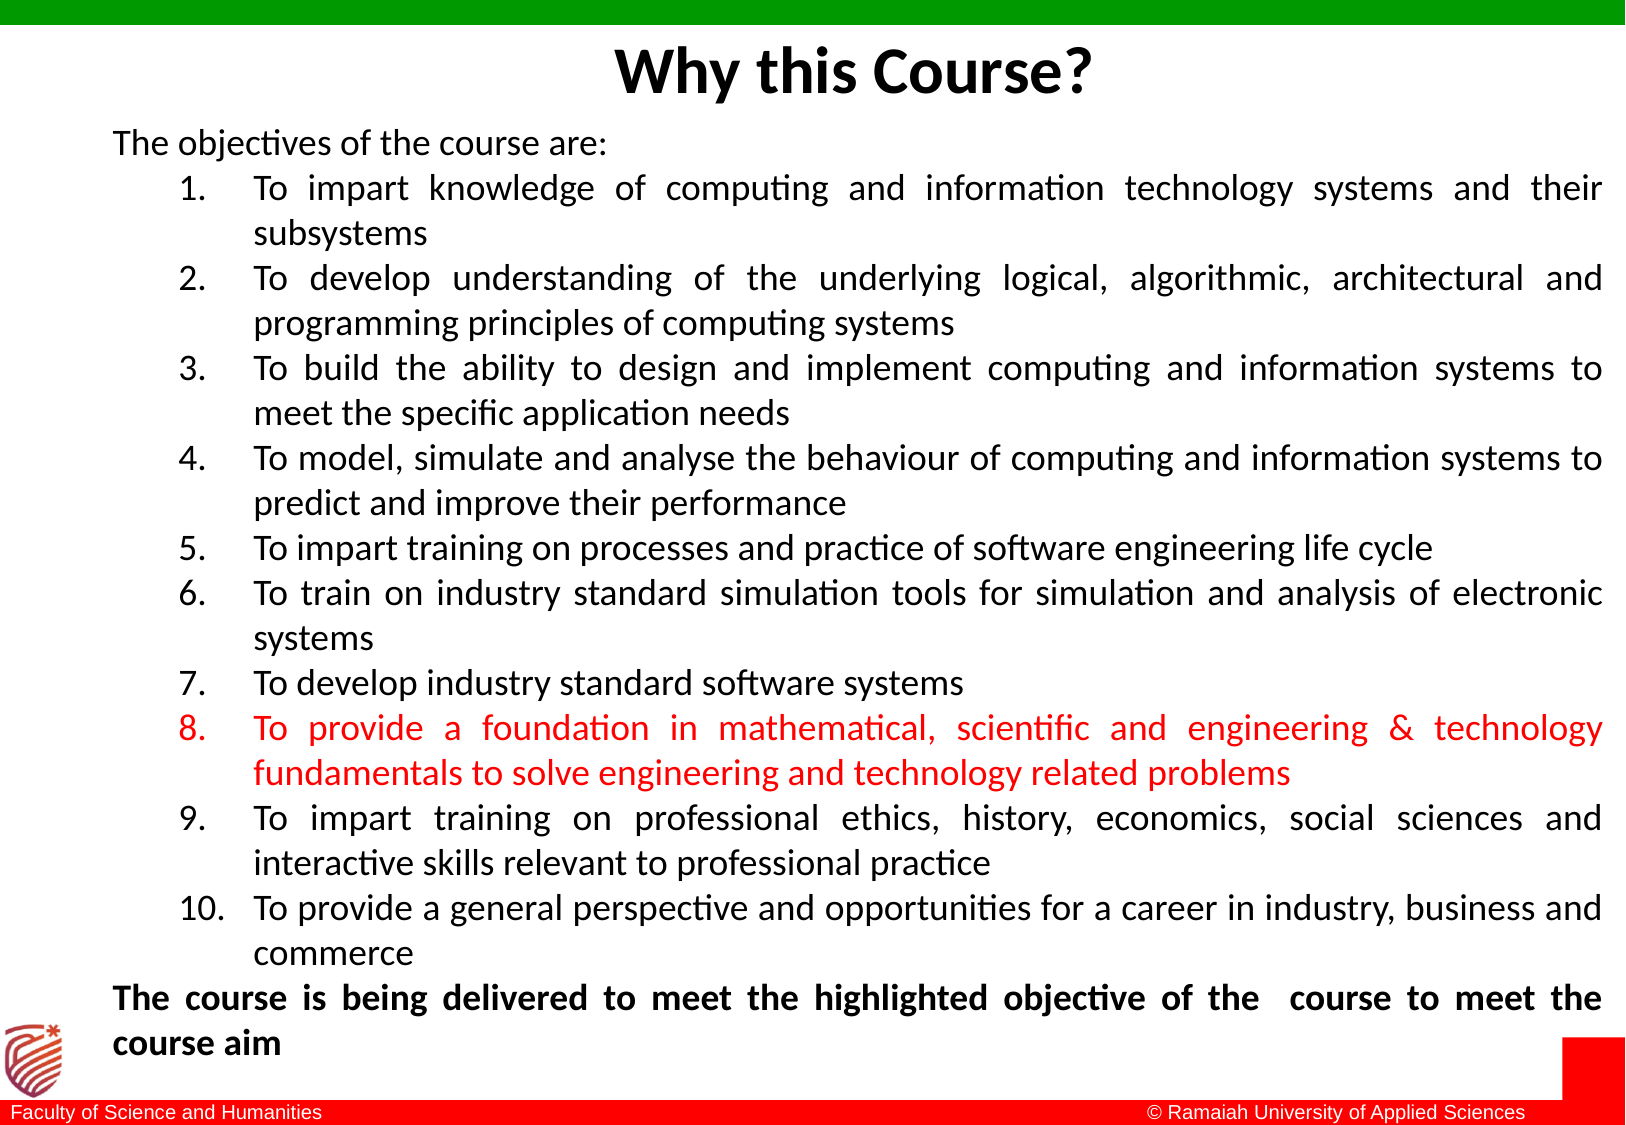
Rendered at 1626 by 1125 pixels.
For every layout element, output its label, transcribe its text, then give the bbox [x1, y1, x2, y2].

picture [0, 1013, 69, 1100]
text_box The objectives of the course are: To impart knowledge of computing and information technology systems and their subsystems To develop understanding of the underlying logical, algorithmic, architectural and programming principles of computing systems To build the ability to design and implement computing and information systems to meet the specific application needs To model, simulate and analyse the behaviour of computing and information systems to predict and improve their performance To impart training on processes and practice of software engineering life cycle To train on industry standard simulation tools for simulation and analysis of electronic systems To develop industry standard software systems To provide a foundation in mathematical, scientific and engineering & technology fundamentals to solve engineering and technology related problems To impart training on professional ethics, history, economics, social sciences and interactive skills relevant to professional practice To provide a general perspective and opportunities for a career in industry, business and commerce The course is being delivered to meet the highlighted objective of the course to meet the course aim [97, 110, 1620, 1070]
text_box Why this Course? [599, 19, 1118, 114]
